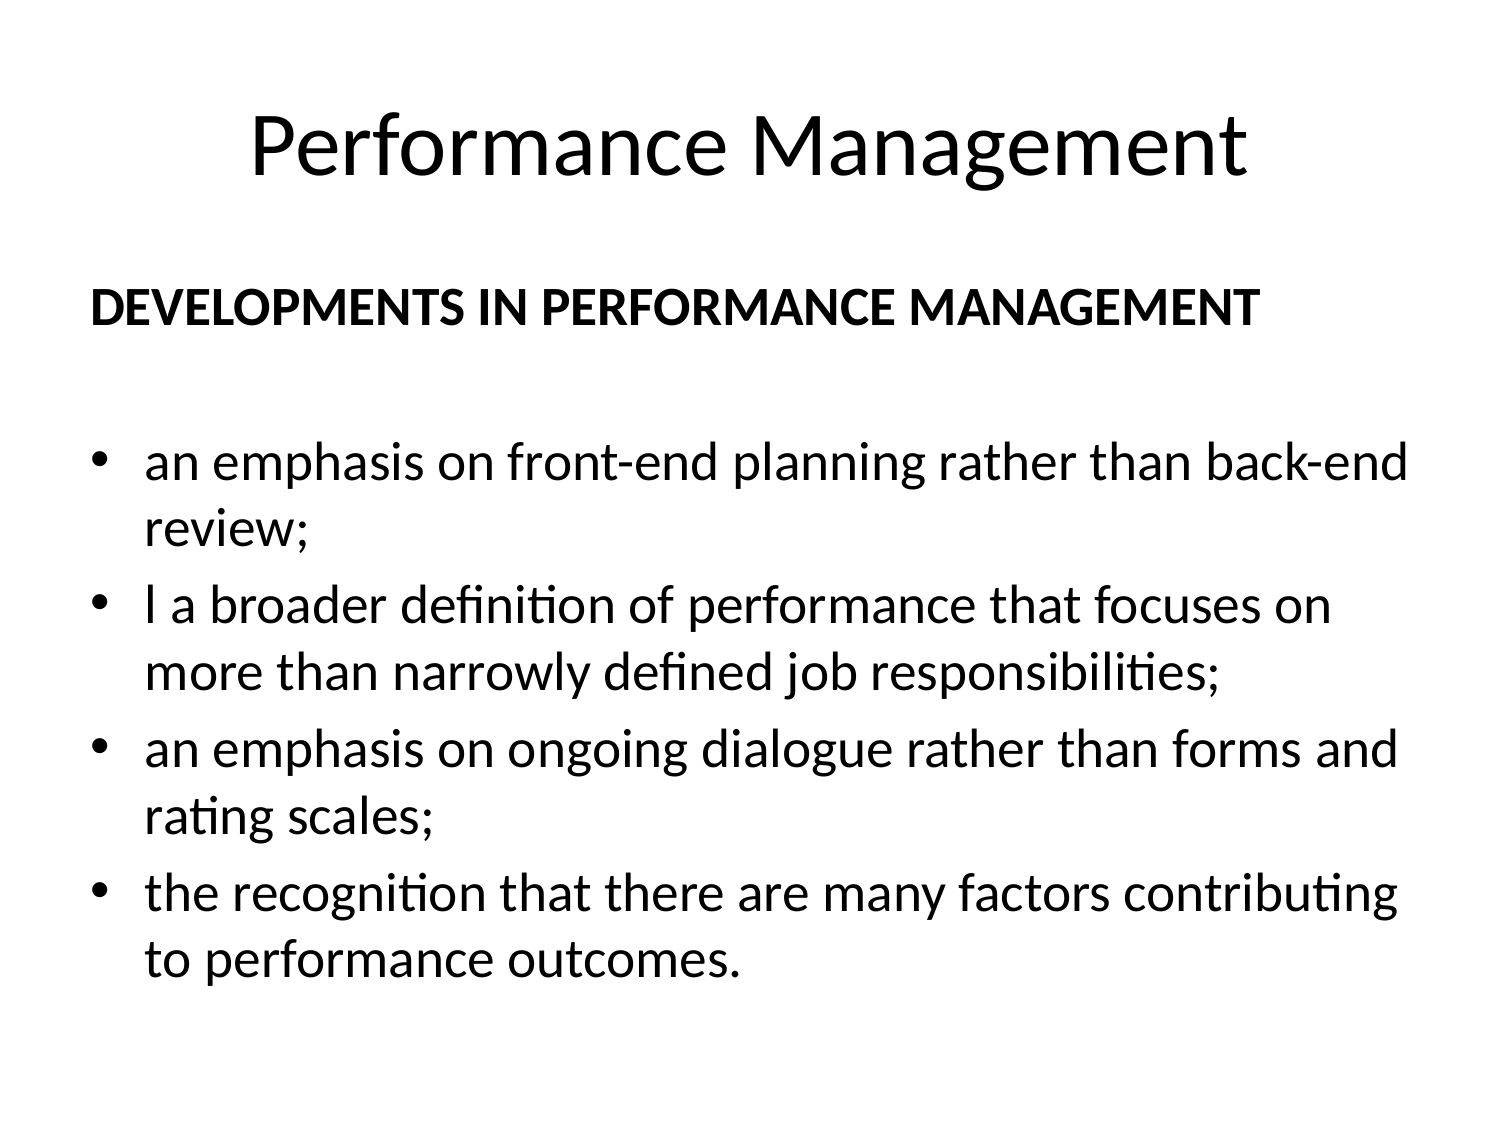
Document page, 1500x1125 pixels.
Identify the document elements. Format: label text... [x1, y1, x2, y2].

title Performance Management [75, 45, 1425, 233]
list DEVELOPMENTS IN PERFORMANCE MANAGEMENT an emphasis on front-end planning rather than back-end review; l a broader definition of performance that focuses on more than narrowly defined job responsibilities; an emphasis on ongoing dialogue rather than forms and rating scales; the recognition that there are many factors contributing to performance outcomes. [75, 262, 1425, 1005]
